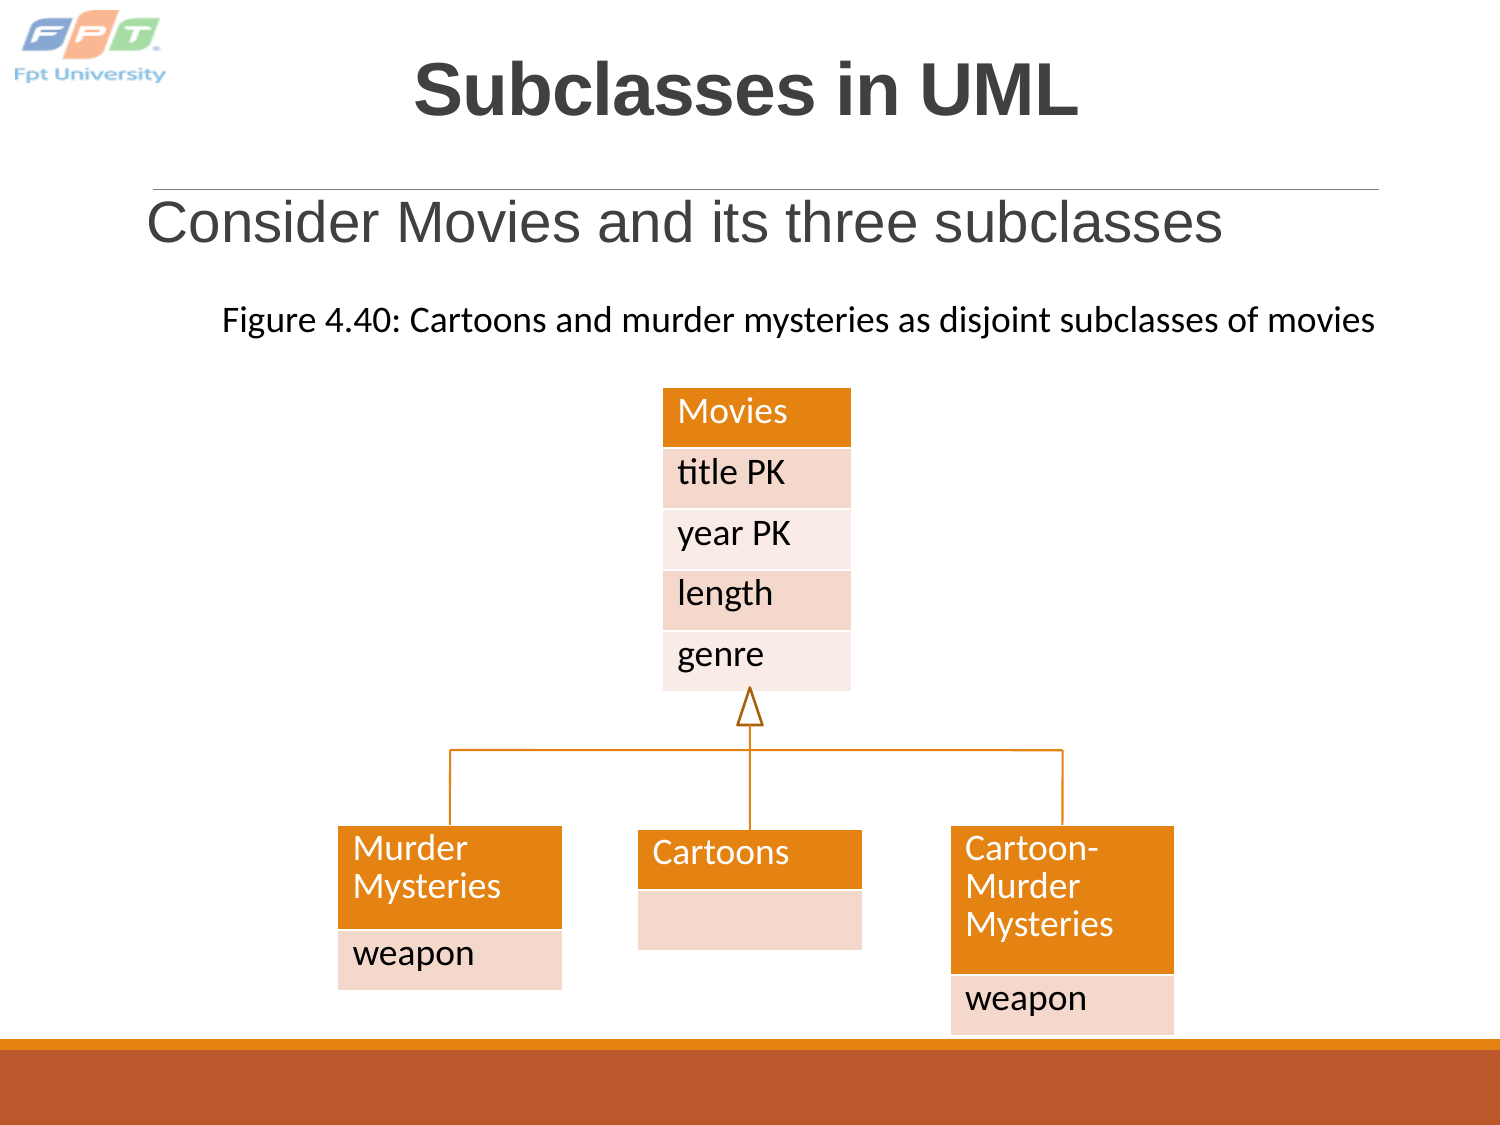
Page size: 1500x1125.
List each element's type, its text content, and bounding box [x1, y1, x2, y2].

table_header Murder Mysteries [338, 826, 562, 929]
table_header Cartoon-Murder Mysteries [951, 826, 1174, 974]
text_box Movies(title,year,length,genre,studioName) [15, 10, 166, 83]
table_cell weapon [951, 976, 1174, 1035]
list Consider Movies and its three subclasses [131, 184, 1434, 725]
text_box Figure 4.40: Cartoons and murder mysteries as disjoint subclasses of movies [207, 287, 1392, 348]
table_cell weapon [338, 931, 562, 990]
title Subclasses in UML [96, 47, 1399, 185]
table_cell title PK [663, 449, 851, 508]
table_cell length [663, 571, 851, 630]
table_cell genre [663, 632, 851, 684]
table_cell year PK [663, 510, 851, 569]
table_header Cartoons [638, 845, 862, 889]
table_header Movies [663, 388, 851, 447]
table_cell [638, 891, 862, 950]
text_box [449, 686, 1064, 839]
